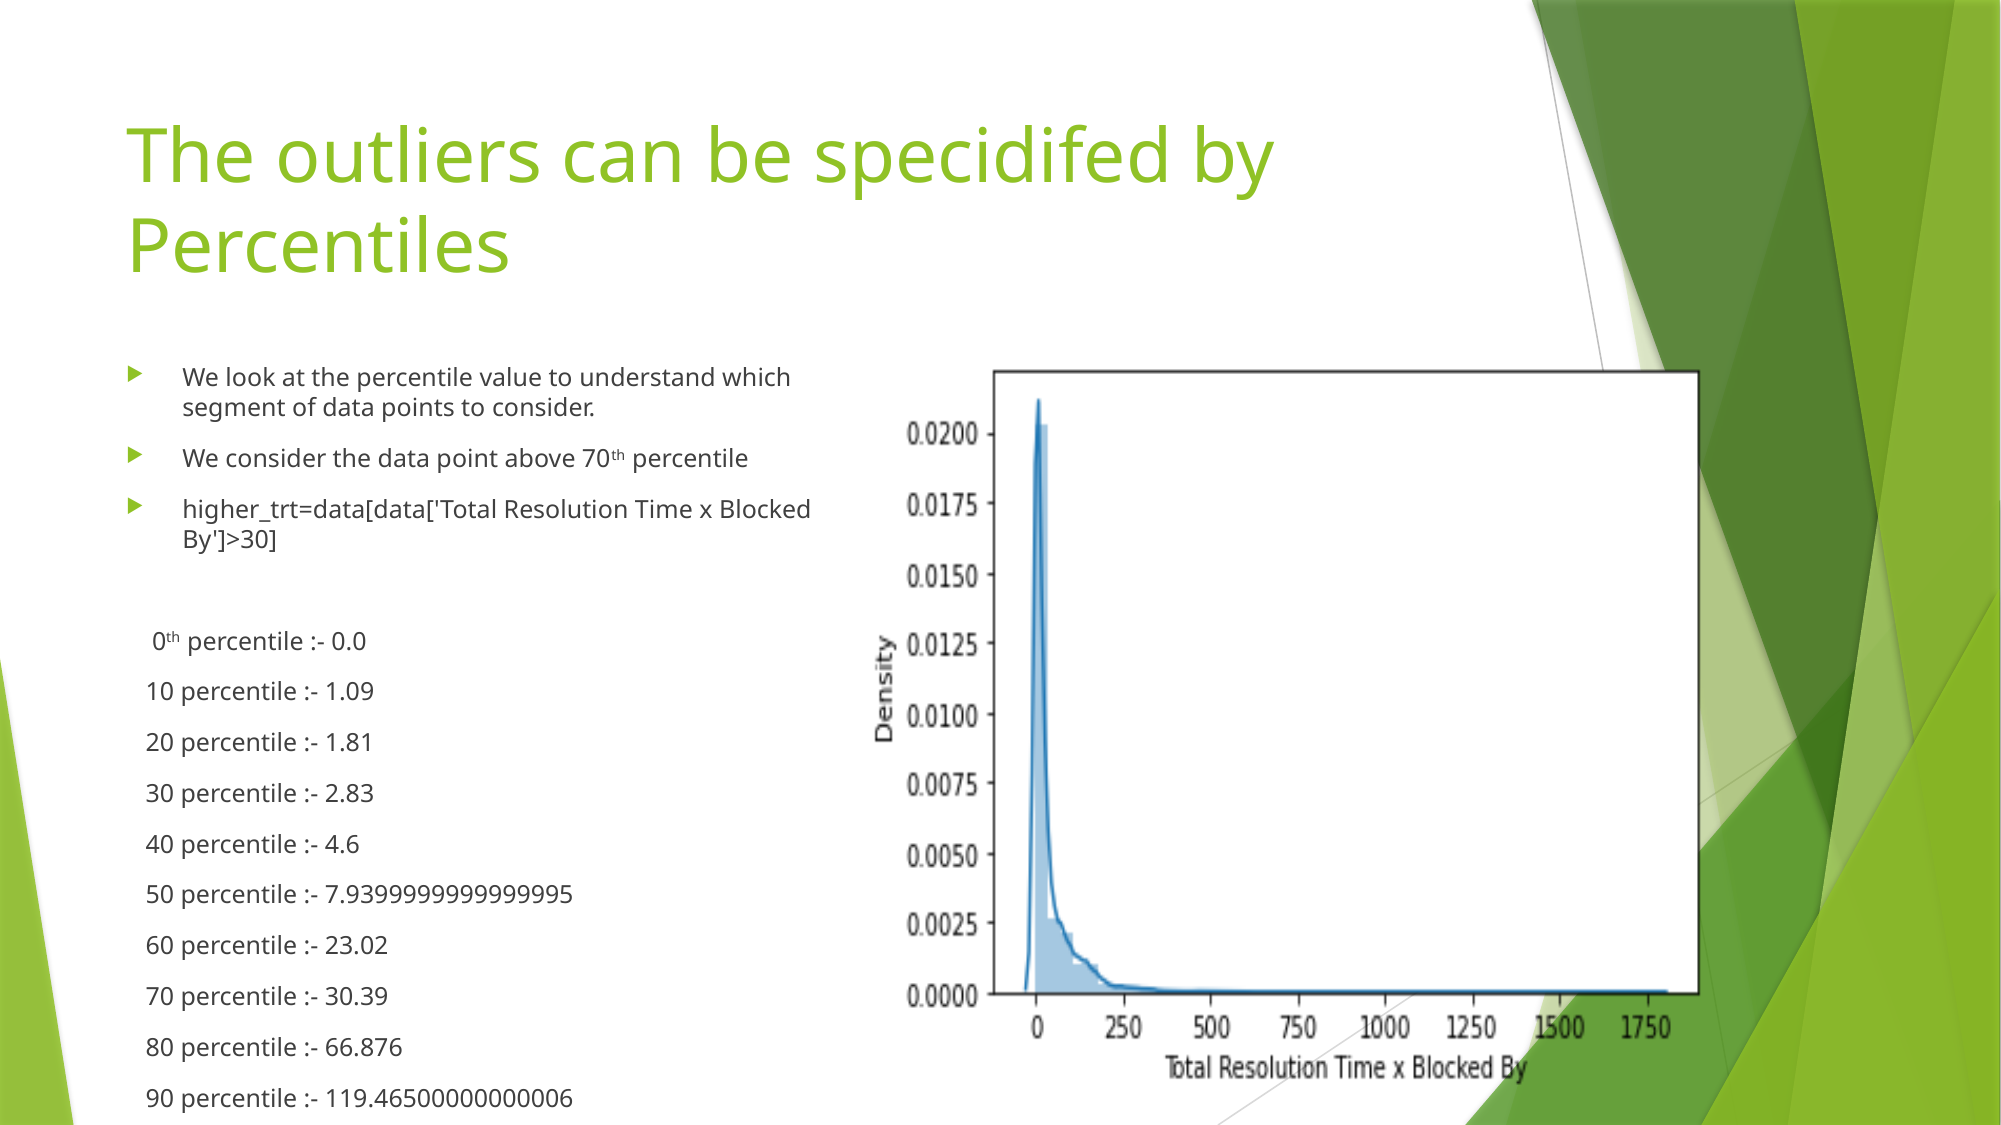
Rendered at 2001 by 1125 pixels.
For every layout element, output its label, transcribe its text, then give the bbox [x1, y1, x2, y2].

list We look at the percentile value to understand which segment of data points to consider. We consider the data point above 70th percentile higher_trt=data[data['Total Resolution Time x Blocked By']>30] 0th percentile :- 0.0 10 percentile :- 1.09 20 percentile :- 1.81 30 percentile :- 2.83 40 percentile :- 4.6 50 percentile :- 7.9399999999999995 60 percentile :- 23.02 70 percentile :- 30.39 80 percentile :- 66.876 90 percentile :- 119.46500000000006 [111, 354, 860, 992]
title The outliers can be specidifed by Percentiles [111, 99, 1522, 317]
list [861, 353, 1713, 1103]
